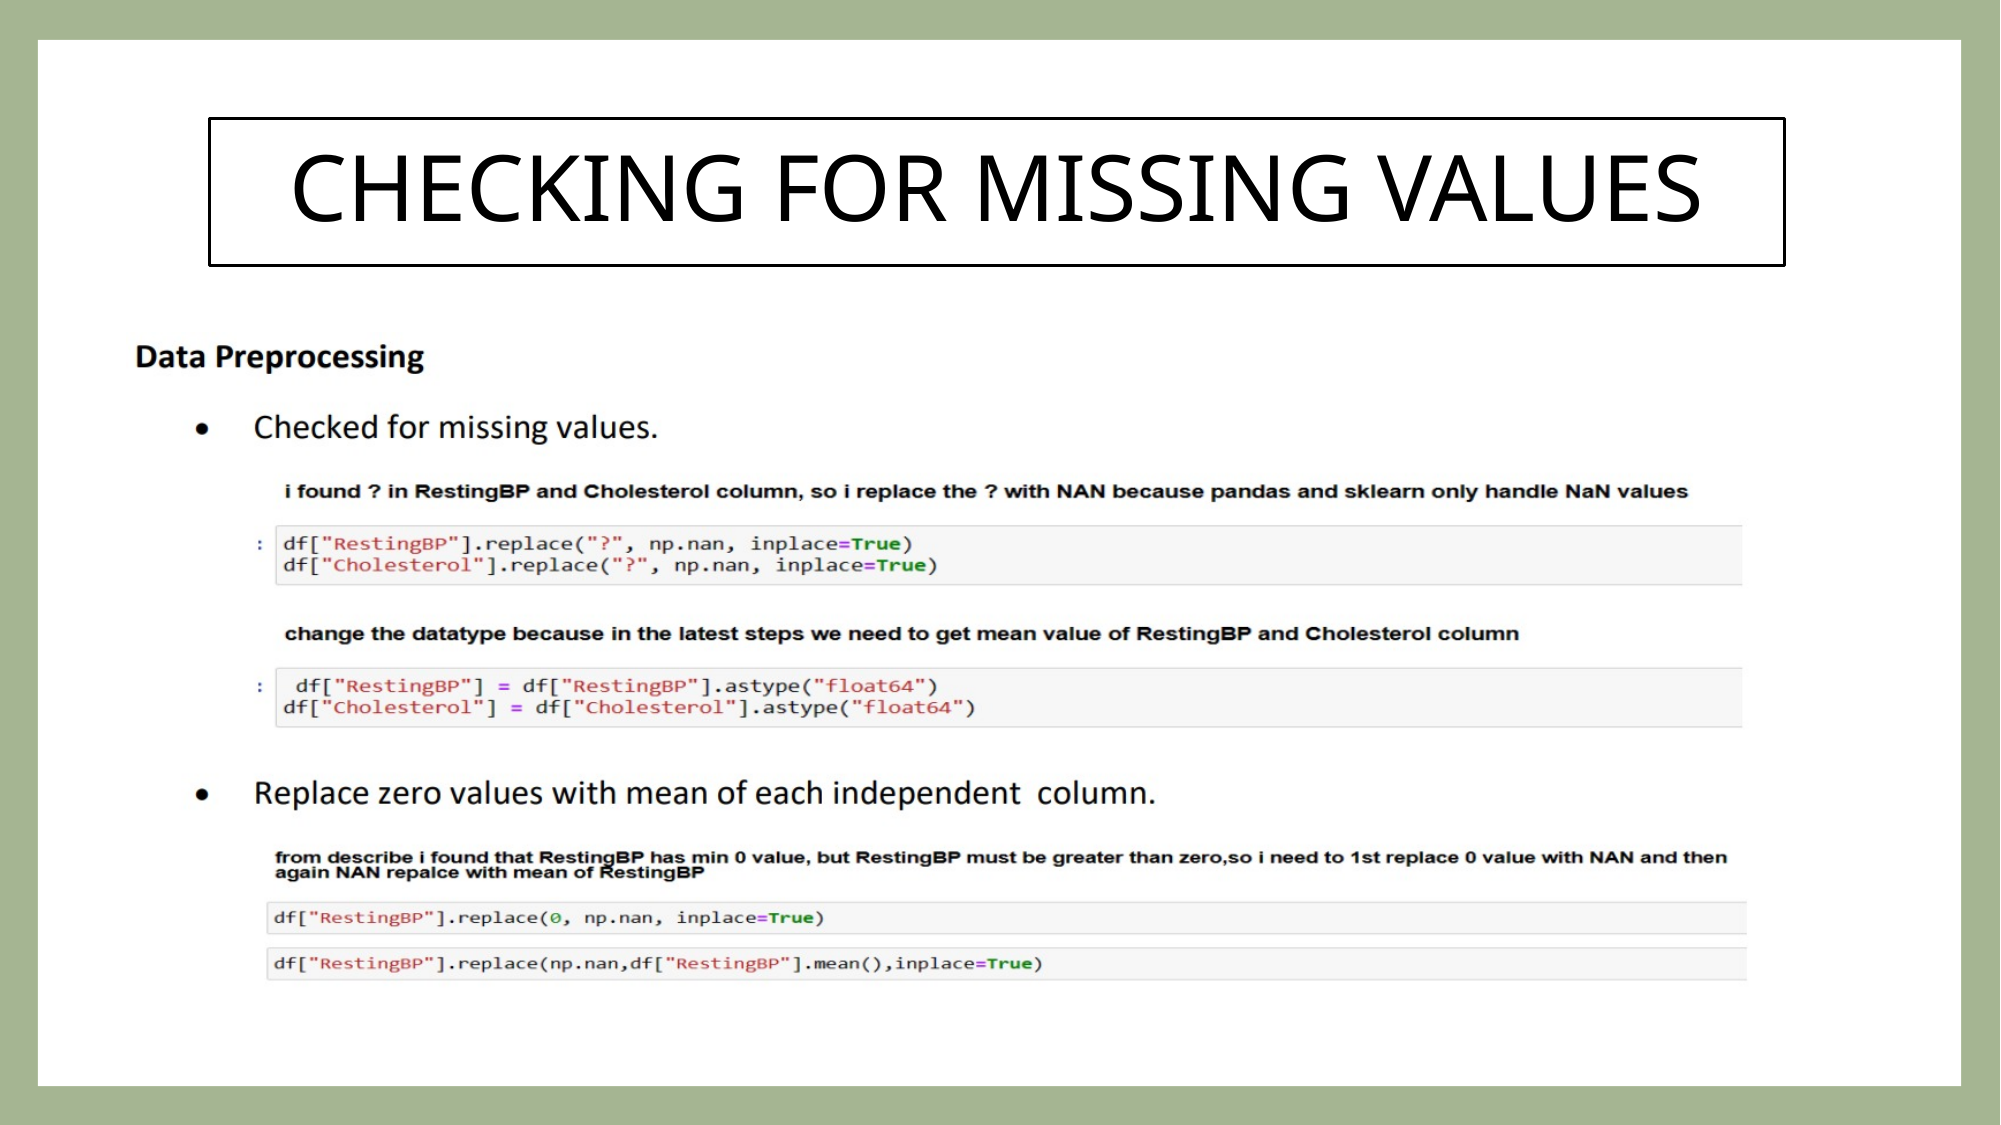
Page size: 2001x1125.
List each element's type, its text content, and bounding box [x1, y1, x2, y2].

title CHECKING FOR MISSING VALUES [208, 117, 1786, 267]
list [126, 331, 1785, 1018]
